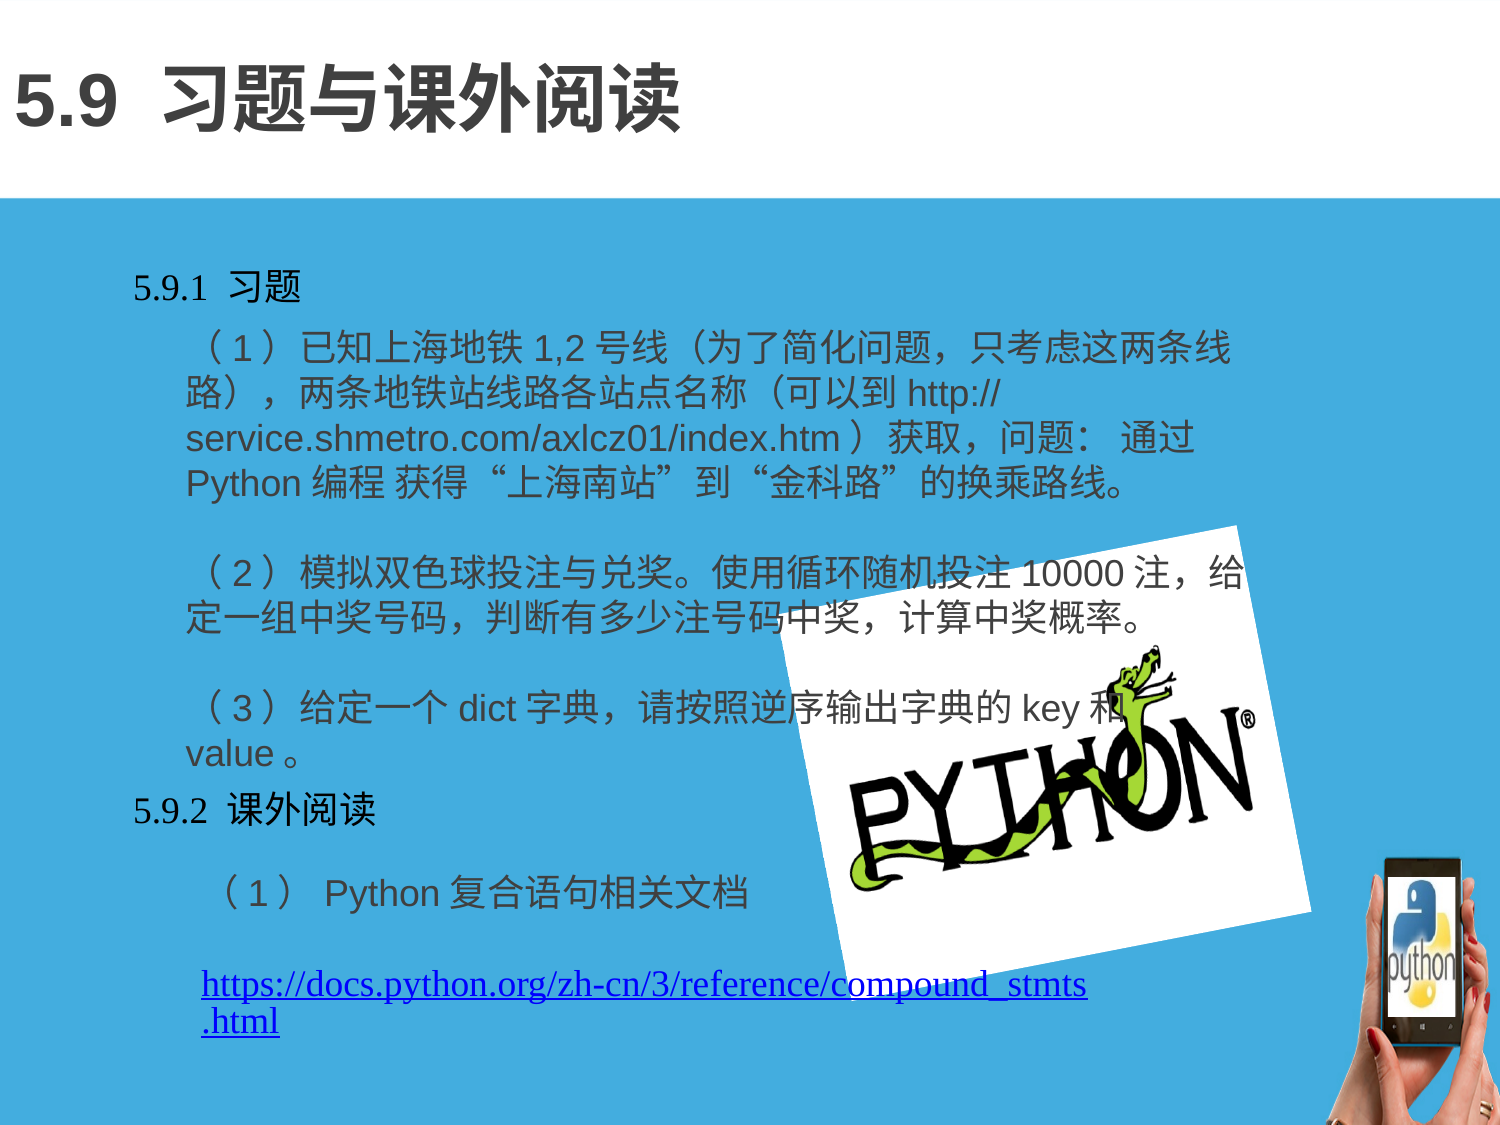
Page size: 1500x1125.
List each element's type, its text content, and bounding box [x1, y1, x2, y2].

text_box （1）Python复合语句相关文档 https://docs.python.org/zh-cn/3/reference/compound_stmts.html [186, 861, 1109, 1011]
text_box 5.9.1 习题 [85, 233, 1350, 316]
picture [0, 194, 1500, 1125]
title 5.9 习题与课外阅读 [0, 0, 1500, 194]
text_box 5.9.2 课外阅读 [85, 756, 503, 839]
text_box （1）已知上海地铁1,2号线（为了简化问题，只考虑这两条线路），两条地铁站线路各站点名称（可以到http://service.shmetro.com/axlcz01/index.htm）获取，问题： 通过Python编程 获得“上海南站”到“金科路”的换乘路线。 （2）模拟双色球投注与兑奖。使用循环随机投注10000注，给定一组中奖号码，判断有多少注号码中奖，计算中奖概率。 （3）给定一个dict字典，请按照逆序输出字典的key和value。 [170, 316, 1270, 782]
